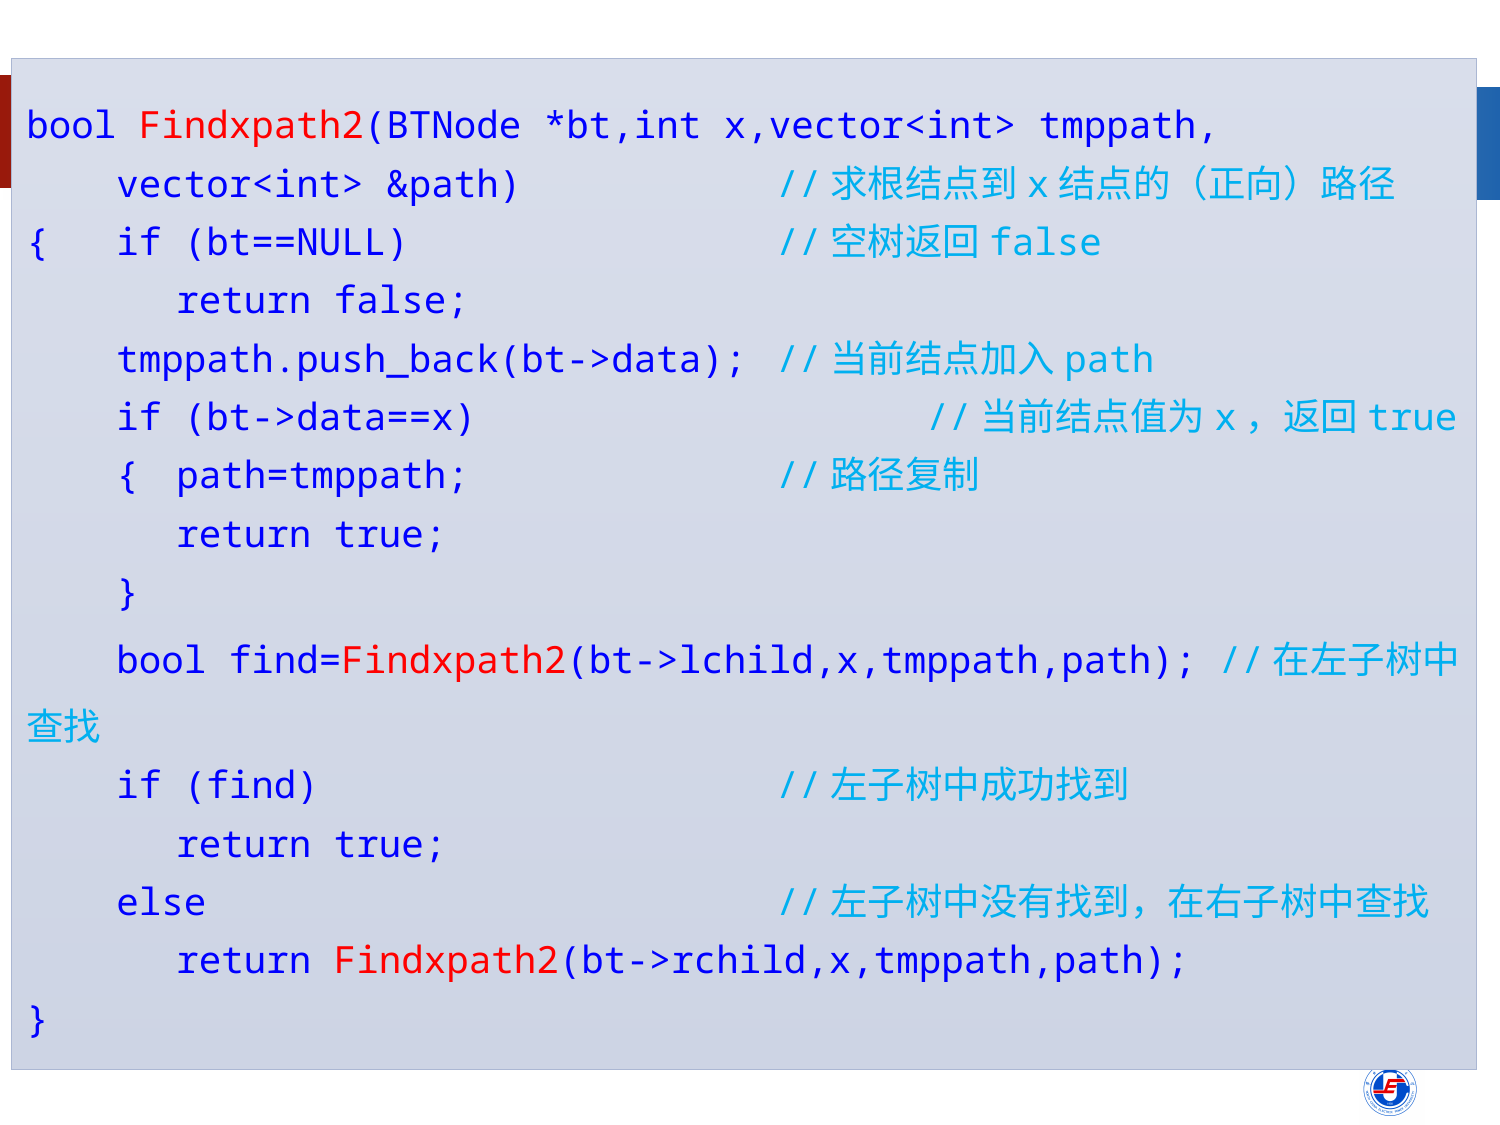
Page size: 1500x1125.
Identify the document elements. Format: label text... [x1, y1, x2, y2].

picture [1359, 1070, 1425, 1125]
text_box bool Findxpath2(BTNode *bt,int x,vector<int> tmppath, vector<int> &path) //求根结点到x结点的（正向）路径 { if (bt==NULL) //空树返回false return false; tmppath.push_back(bt->data); //当前结点加入path if (bt->data==x) //当前结点值为x，返回true { path=tmppath; //路径复制 return true; } bool find=Findxpath2(bt->lchild,x,tmppath,path); //在左子树中查找 if (find) //左子树中成功找到 return true; else //左子树中没有找到，在右子树中查找 return Findxpath2(bt->rchild,x,tmppath,path); } [11, 58, 1477, 1070]
